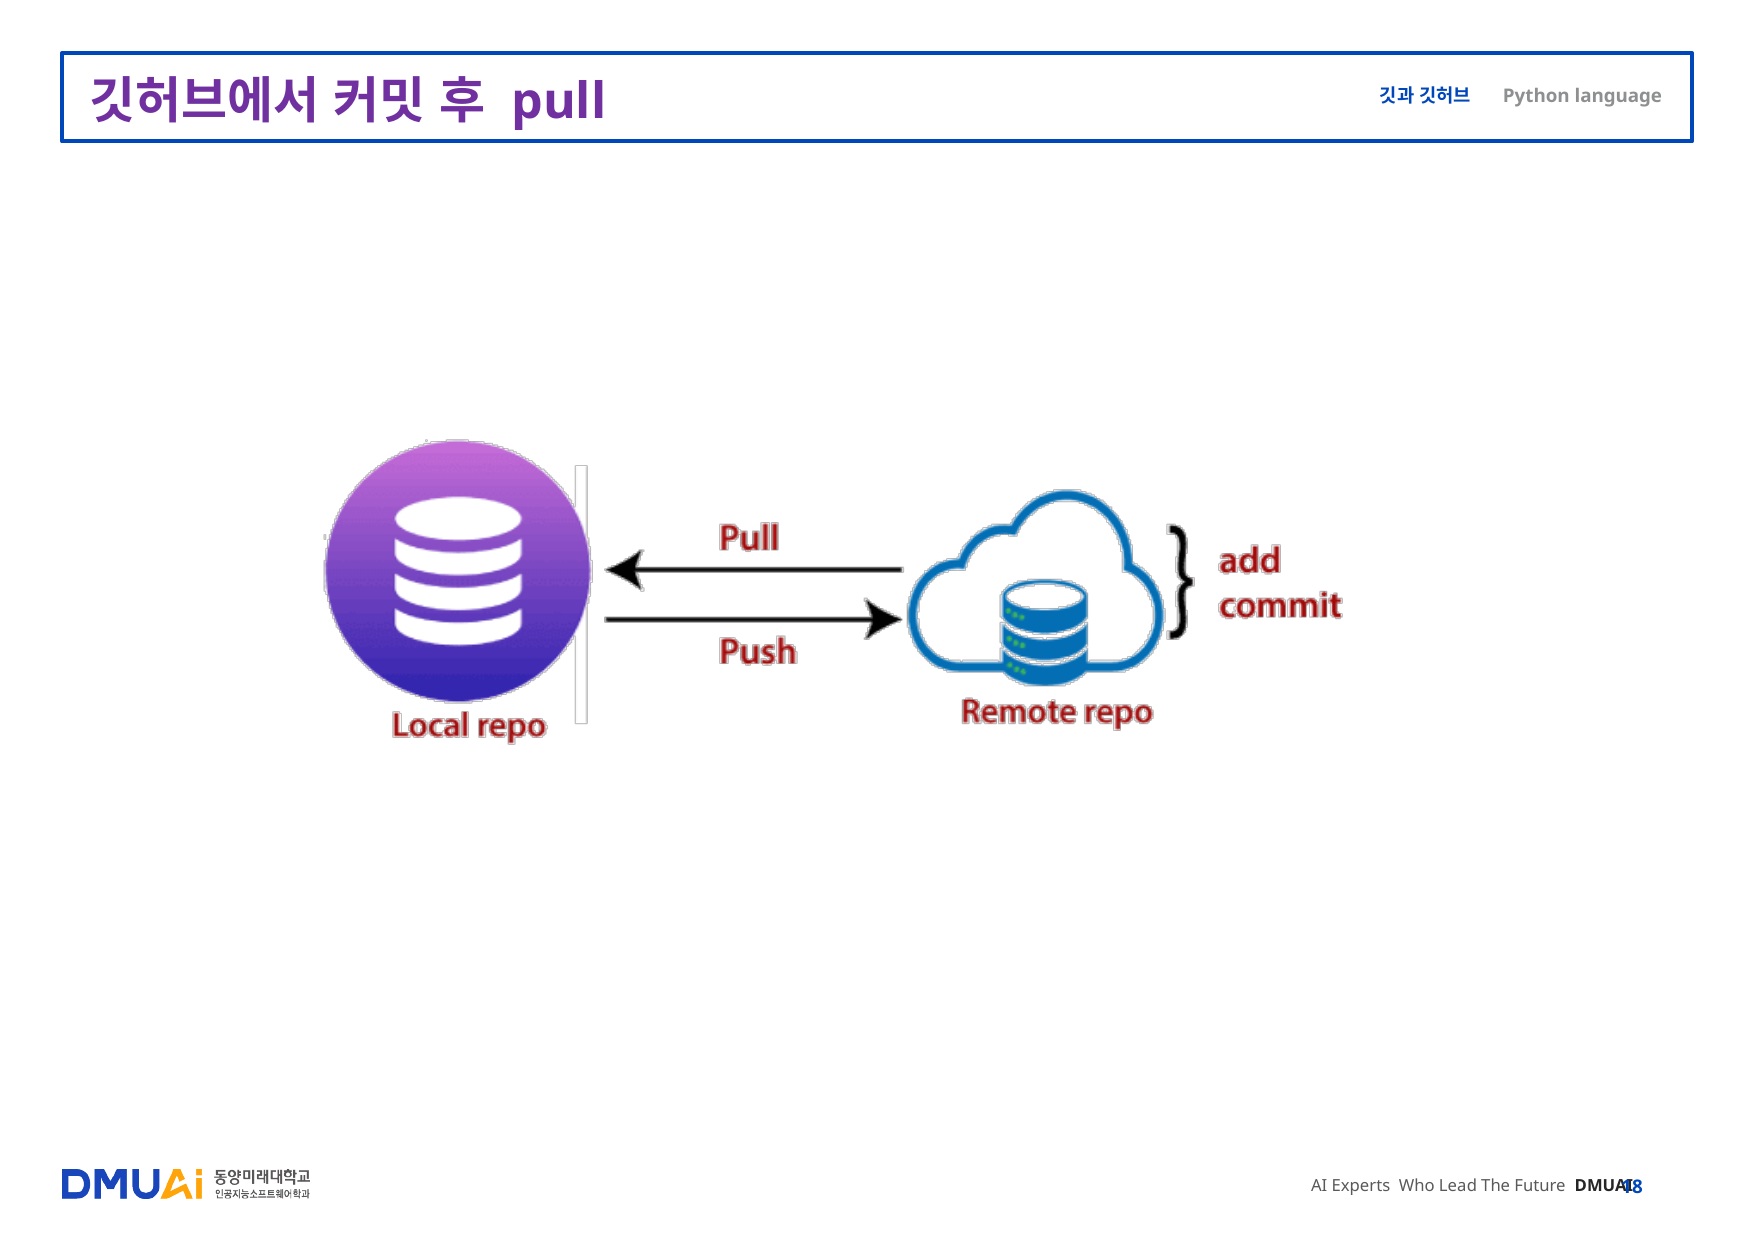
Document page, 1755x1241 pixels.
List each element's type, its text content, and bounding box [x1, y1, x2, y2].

title 깃허브에서 커밋 후 pull [72, 69, 1586, 128]
picture [321, 392, 1353, 848]
picture [62, 1169, 310, 1199]
